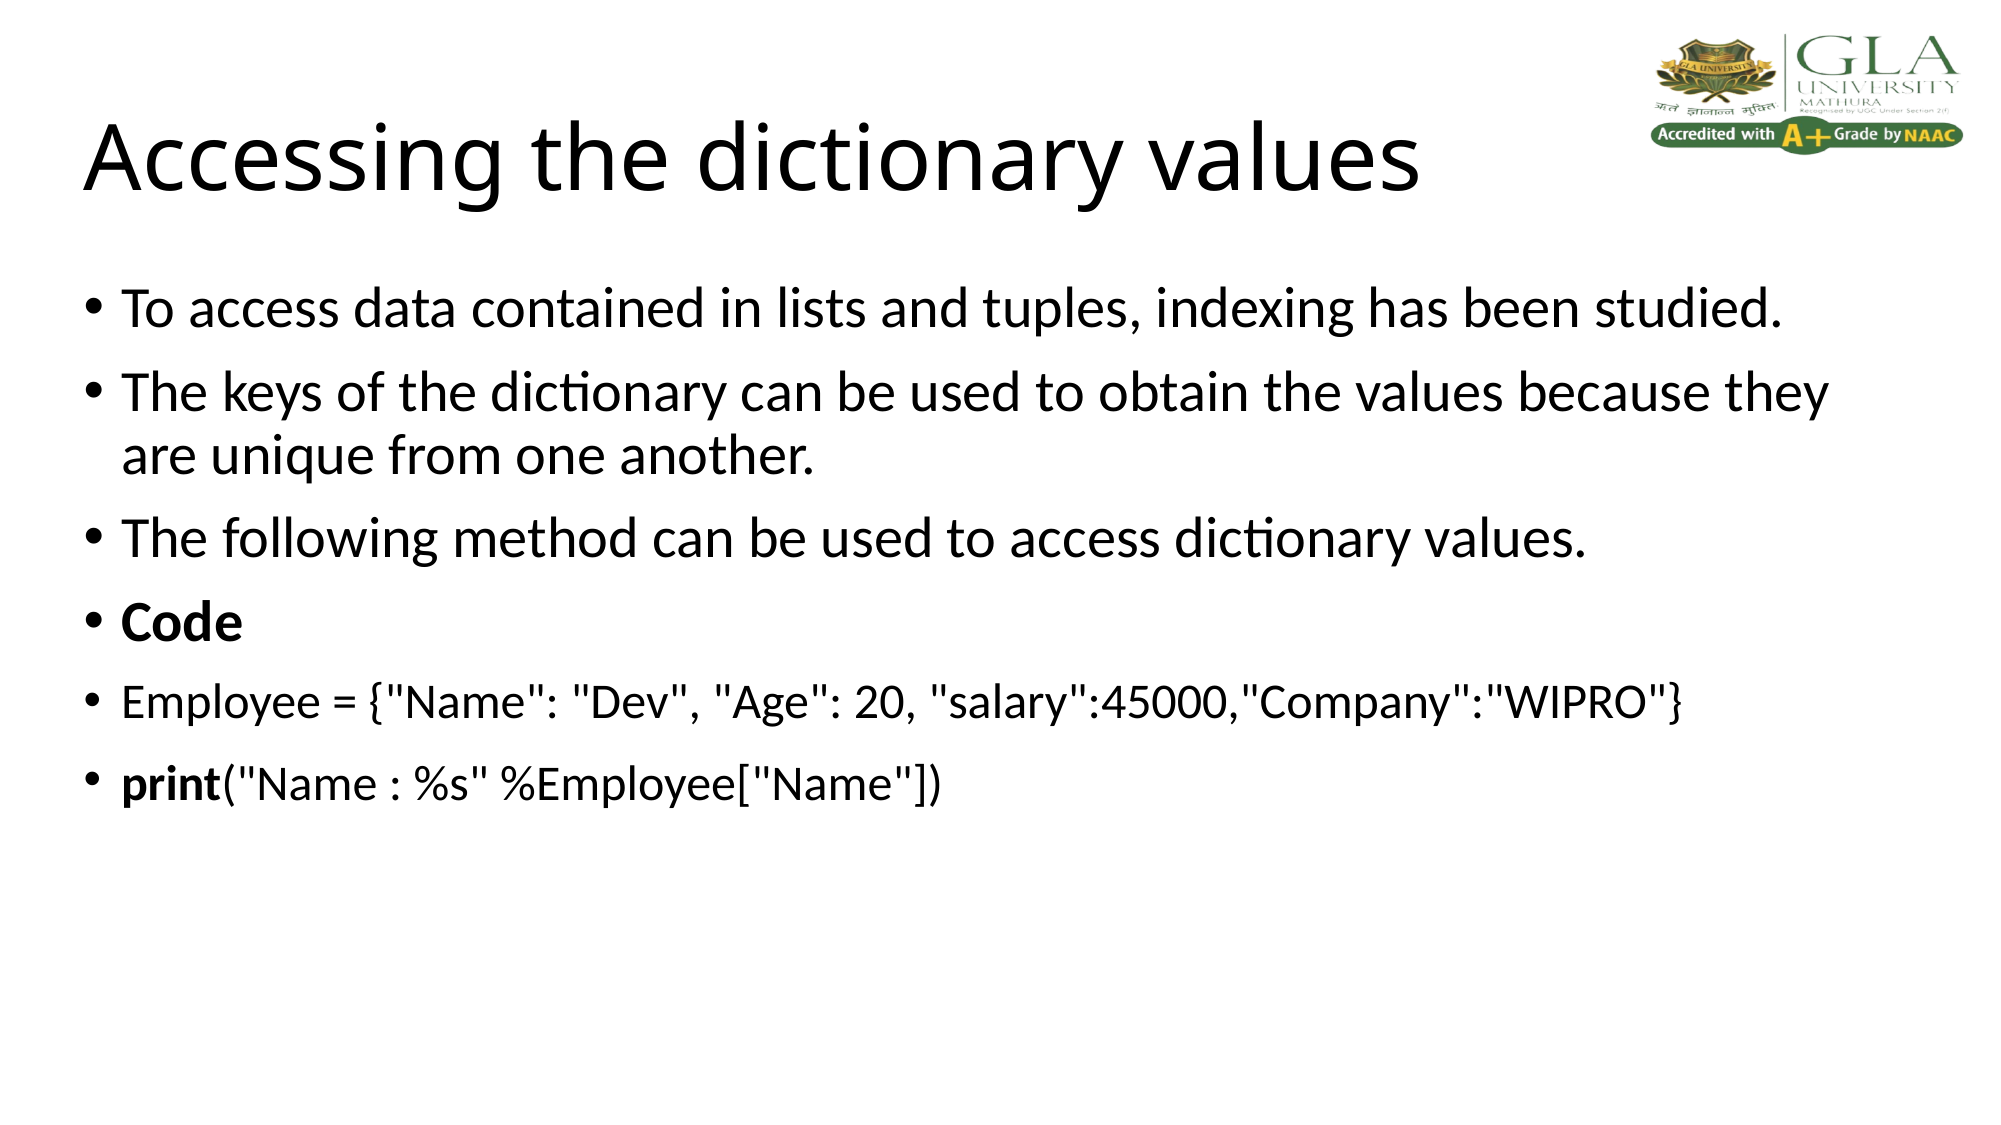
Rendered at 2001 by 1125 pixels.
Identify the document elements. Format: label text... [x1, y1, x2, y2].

picture [1635, 0, 1983, 162]
title Accessing the dictionary values [68, 52, 1599, 269]
list To access data contained in lists and tuples, indexing has been studied. The keys of the dictionary can be used to obtain the values because they are unique from one another. The following method can be used to access dictionary values. Code Employee = {"Name": "Dev", "Age": 20, "salary":45000,"Company":"WIPRO"} print("Name : %s" %Employee["Name"]) [68, 269, 1916, 984]
